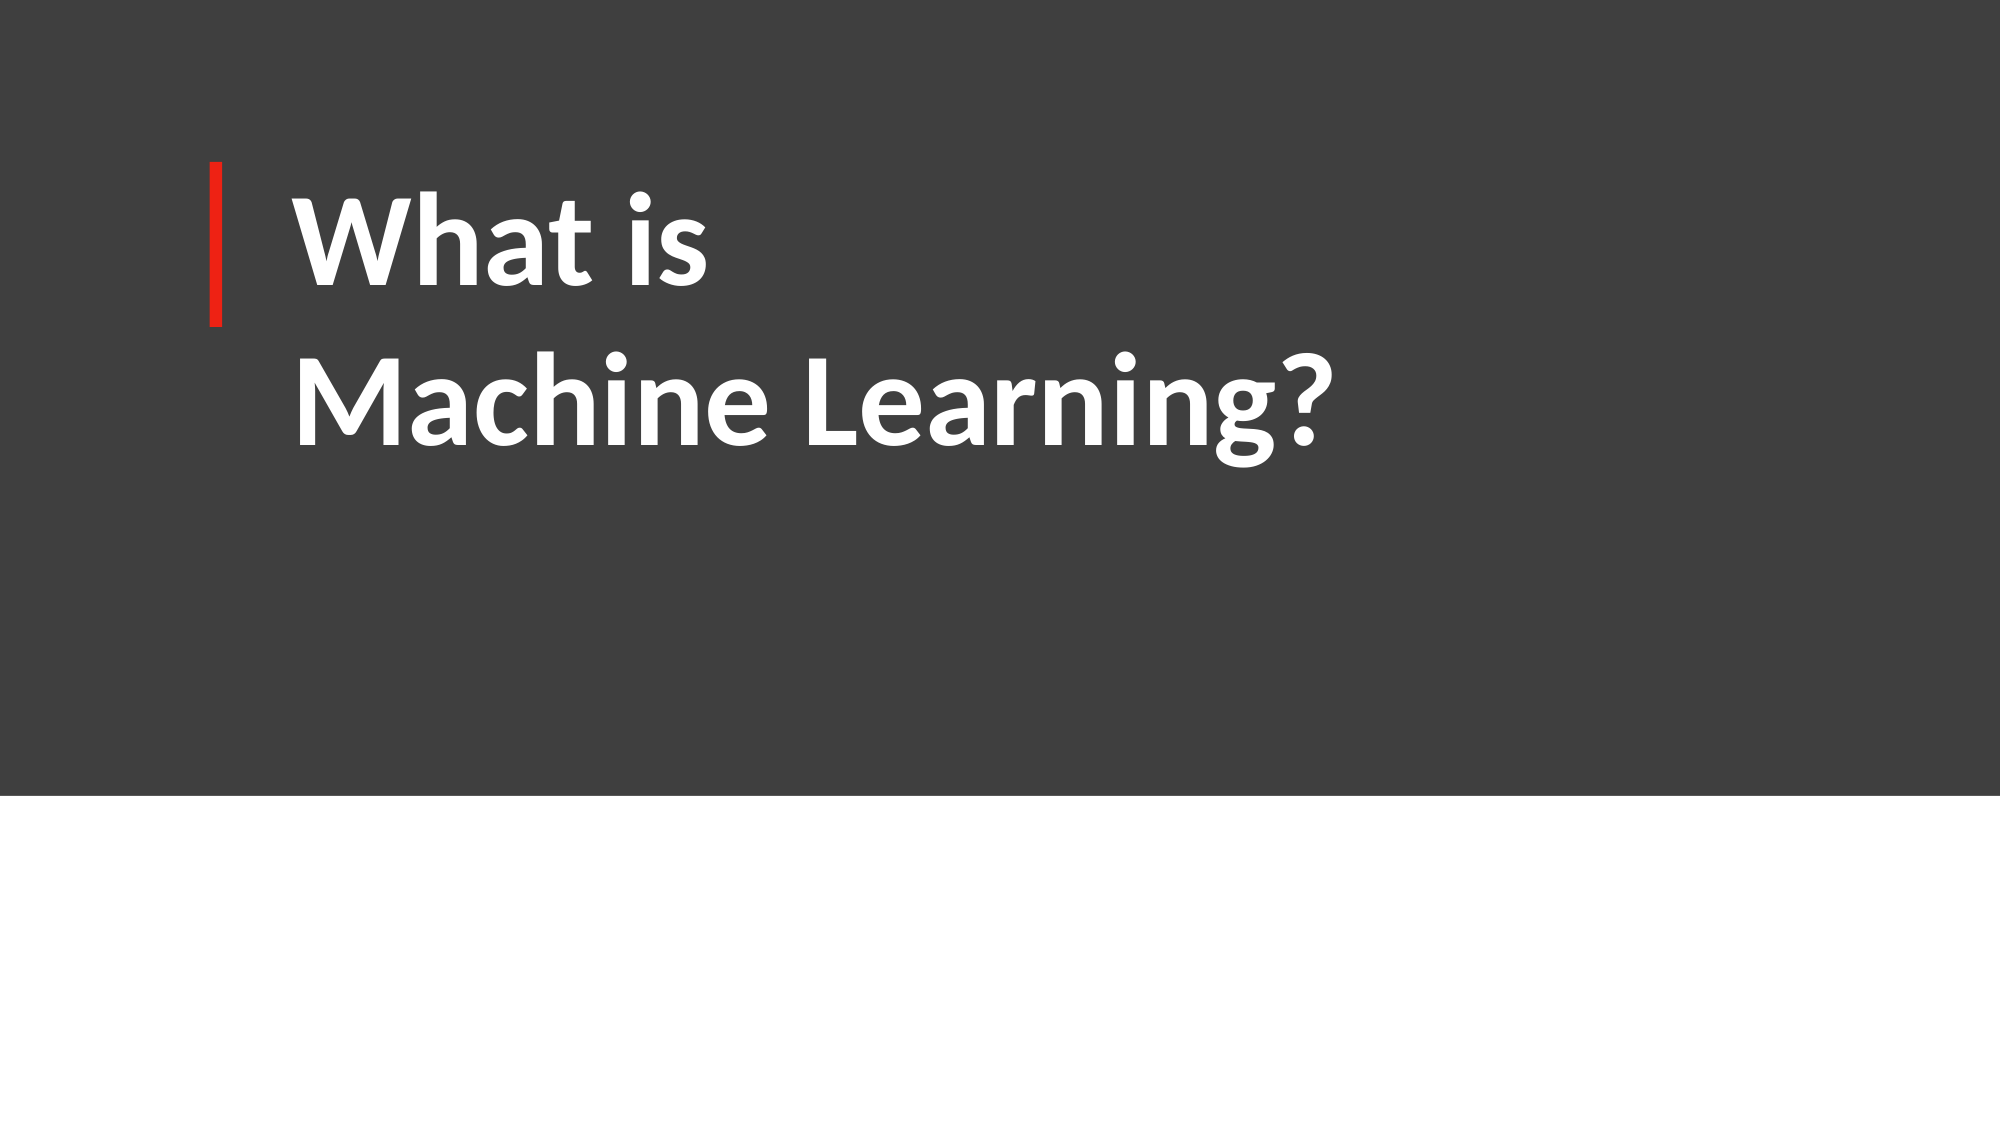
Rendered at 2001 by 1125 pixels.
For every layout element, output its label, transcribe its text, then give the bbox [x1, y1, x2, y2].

title What is Machine Learning? [276, 144, 1650, 730]
